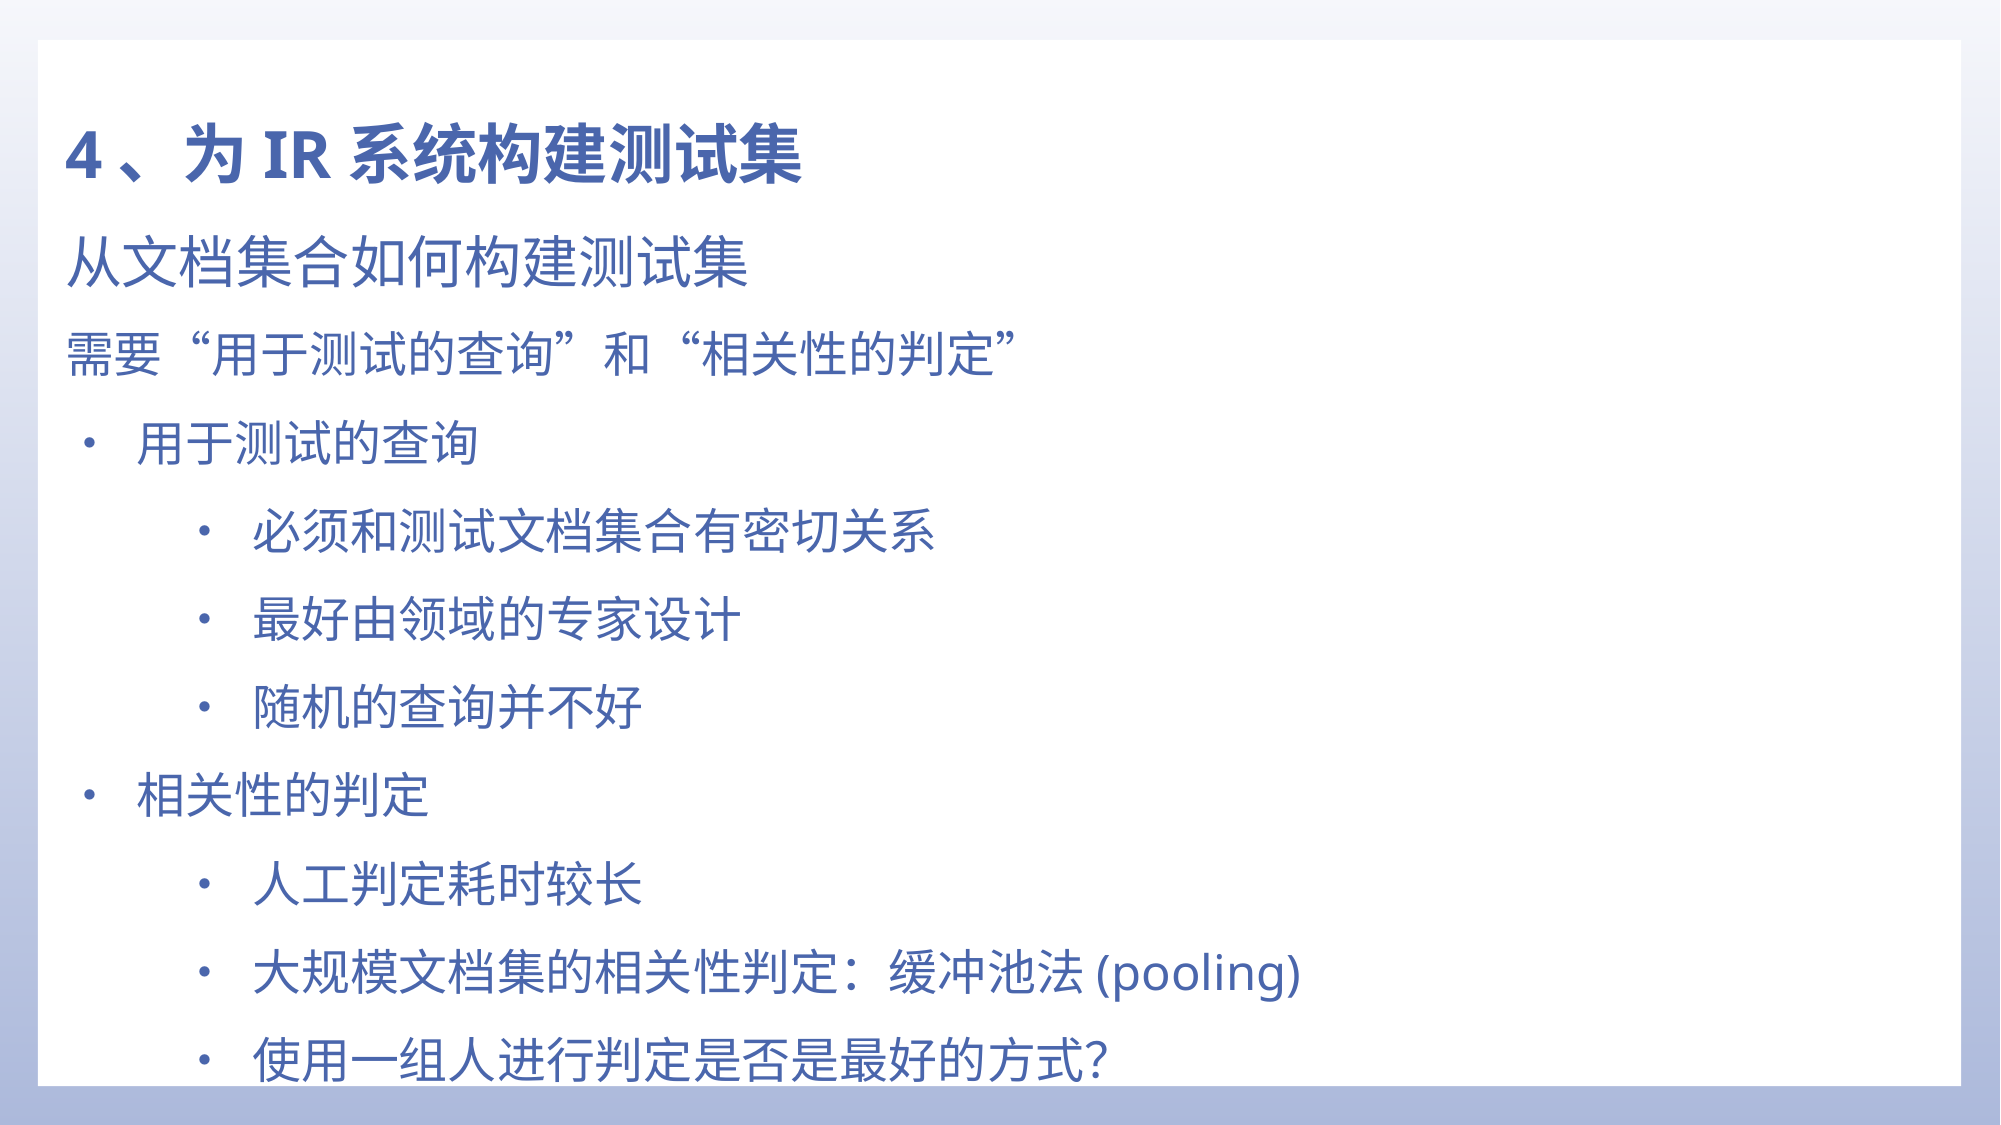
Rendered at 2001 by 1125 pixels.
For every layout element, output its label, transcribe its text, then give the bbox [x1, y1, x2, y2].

list 4、为IR系统构建测试集 从文档集合如何构建测试集 需要“用于测试的查询”和“相关性的判定” • 用于测试的查询 • 必须和测试文档集合有密切关系 • 最好由领域的专家设计 • 随机的查询并不好 • 相关性的判定 • 人工判定耗时较长 • 大规模文档集的相关性判定：缓冲池法(pooling) • 使用一组人进行判定是否是最好的方式？ [50, 66, 1971, 1104]
